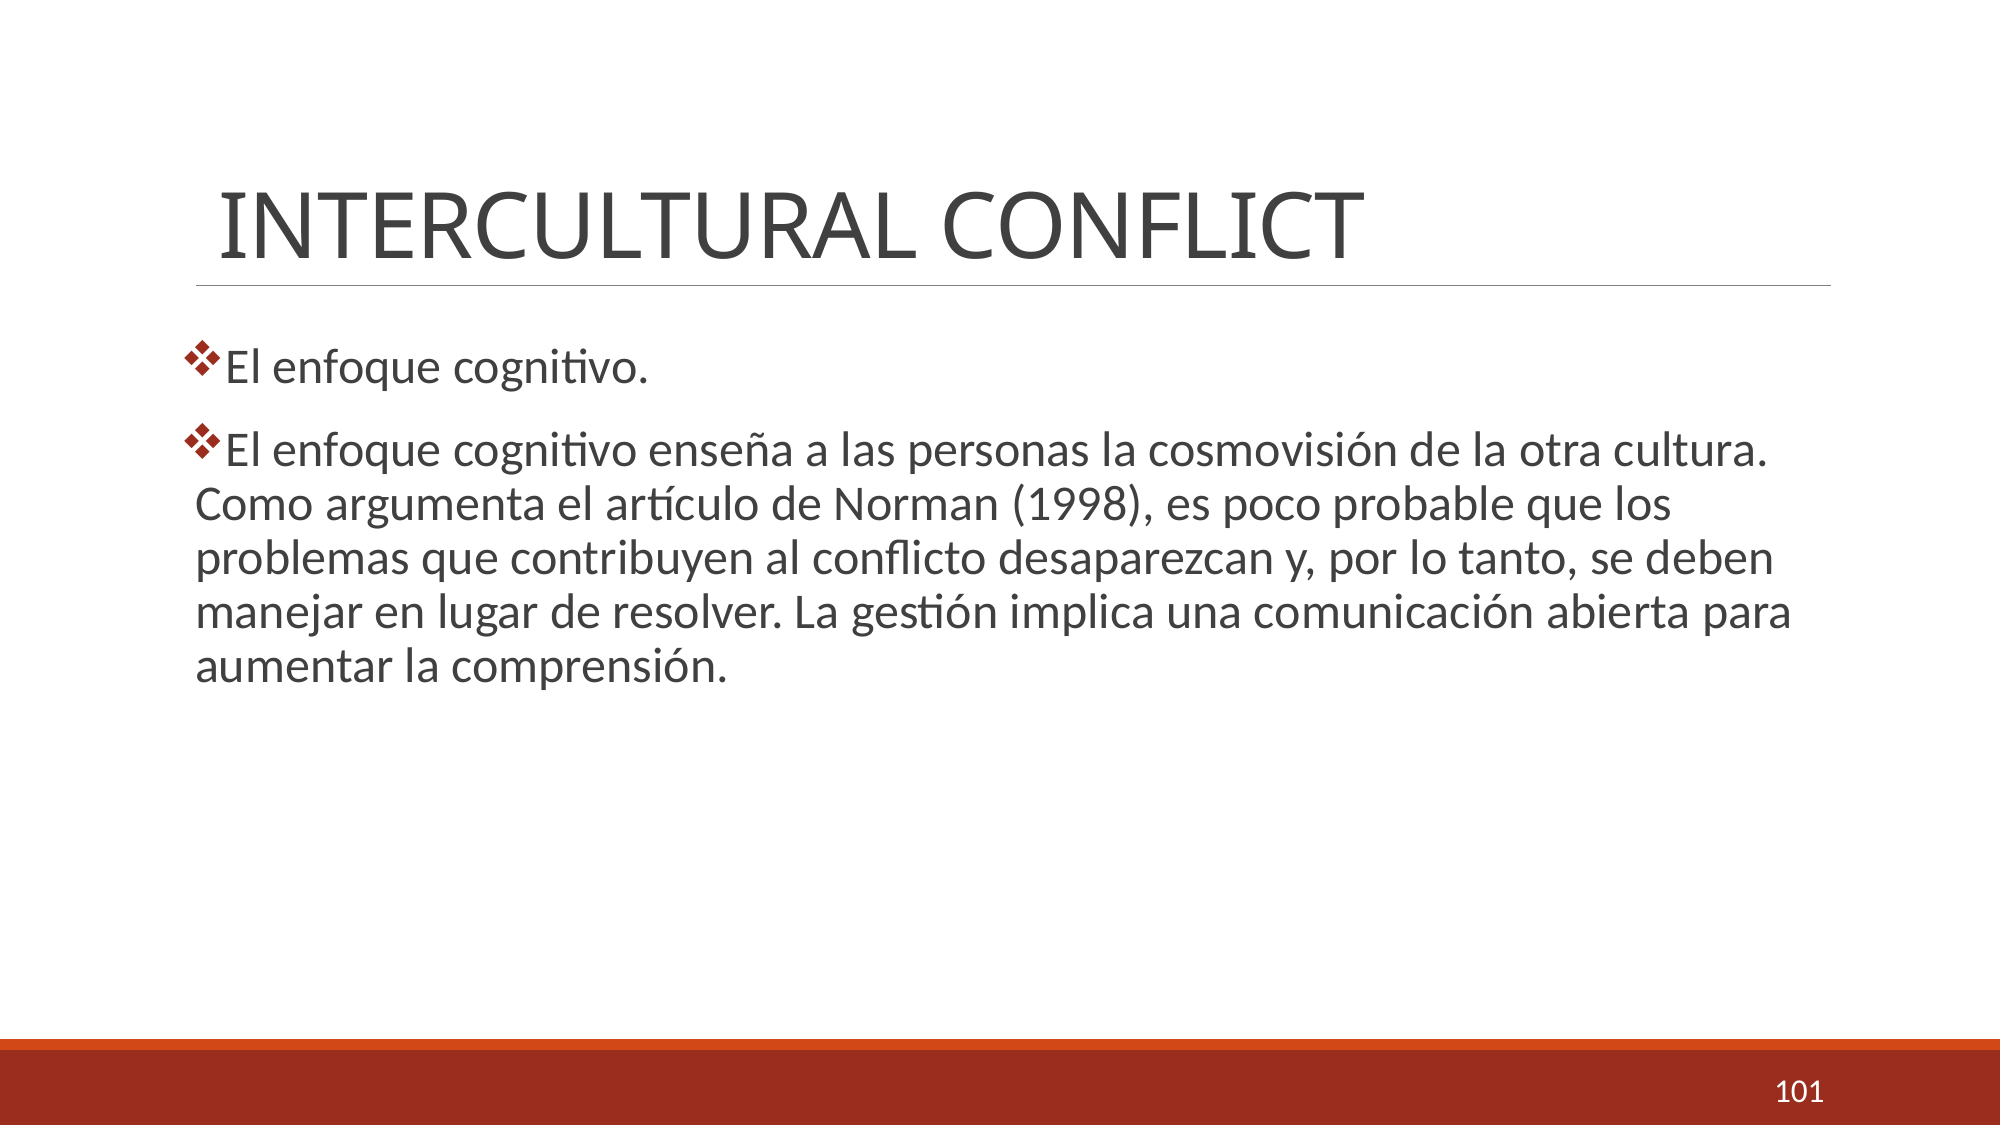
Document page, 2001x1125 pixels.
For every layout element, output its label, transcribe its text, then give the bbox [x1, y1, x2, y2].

list El enfoque cognitivo. El enfoque cognitivo enseña a las personas la cosmovisión de la otra cultura. Como argumenta el artículo de Norman (1998), es poco probable que los problemas que contribuyen al conflicto desaparezcan y, por lo tanto, se deben manejar en lugar de resolver. La gestión implica una comunicación abierta para aumentar la comprensión. [180, 332, 1830, 989]
slide_number 101 [1624, 1059, 1840, 1120]
title INTERCULTURAL CONFLICT [180, 47, 1840, 285]
